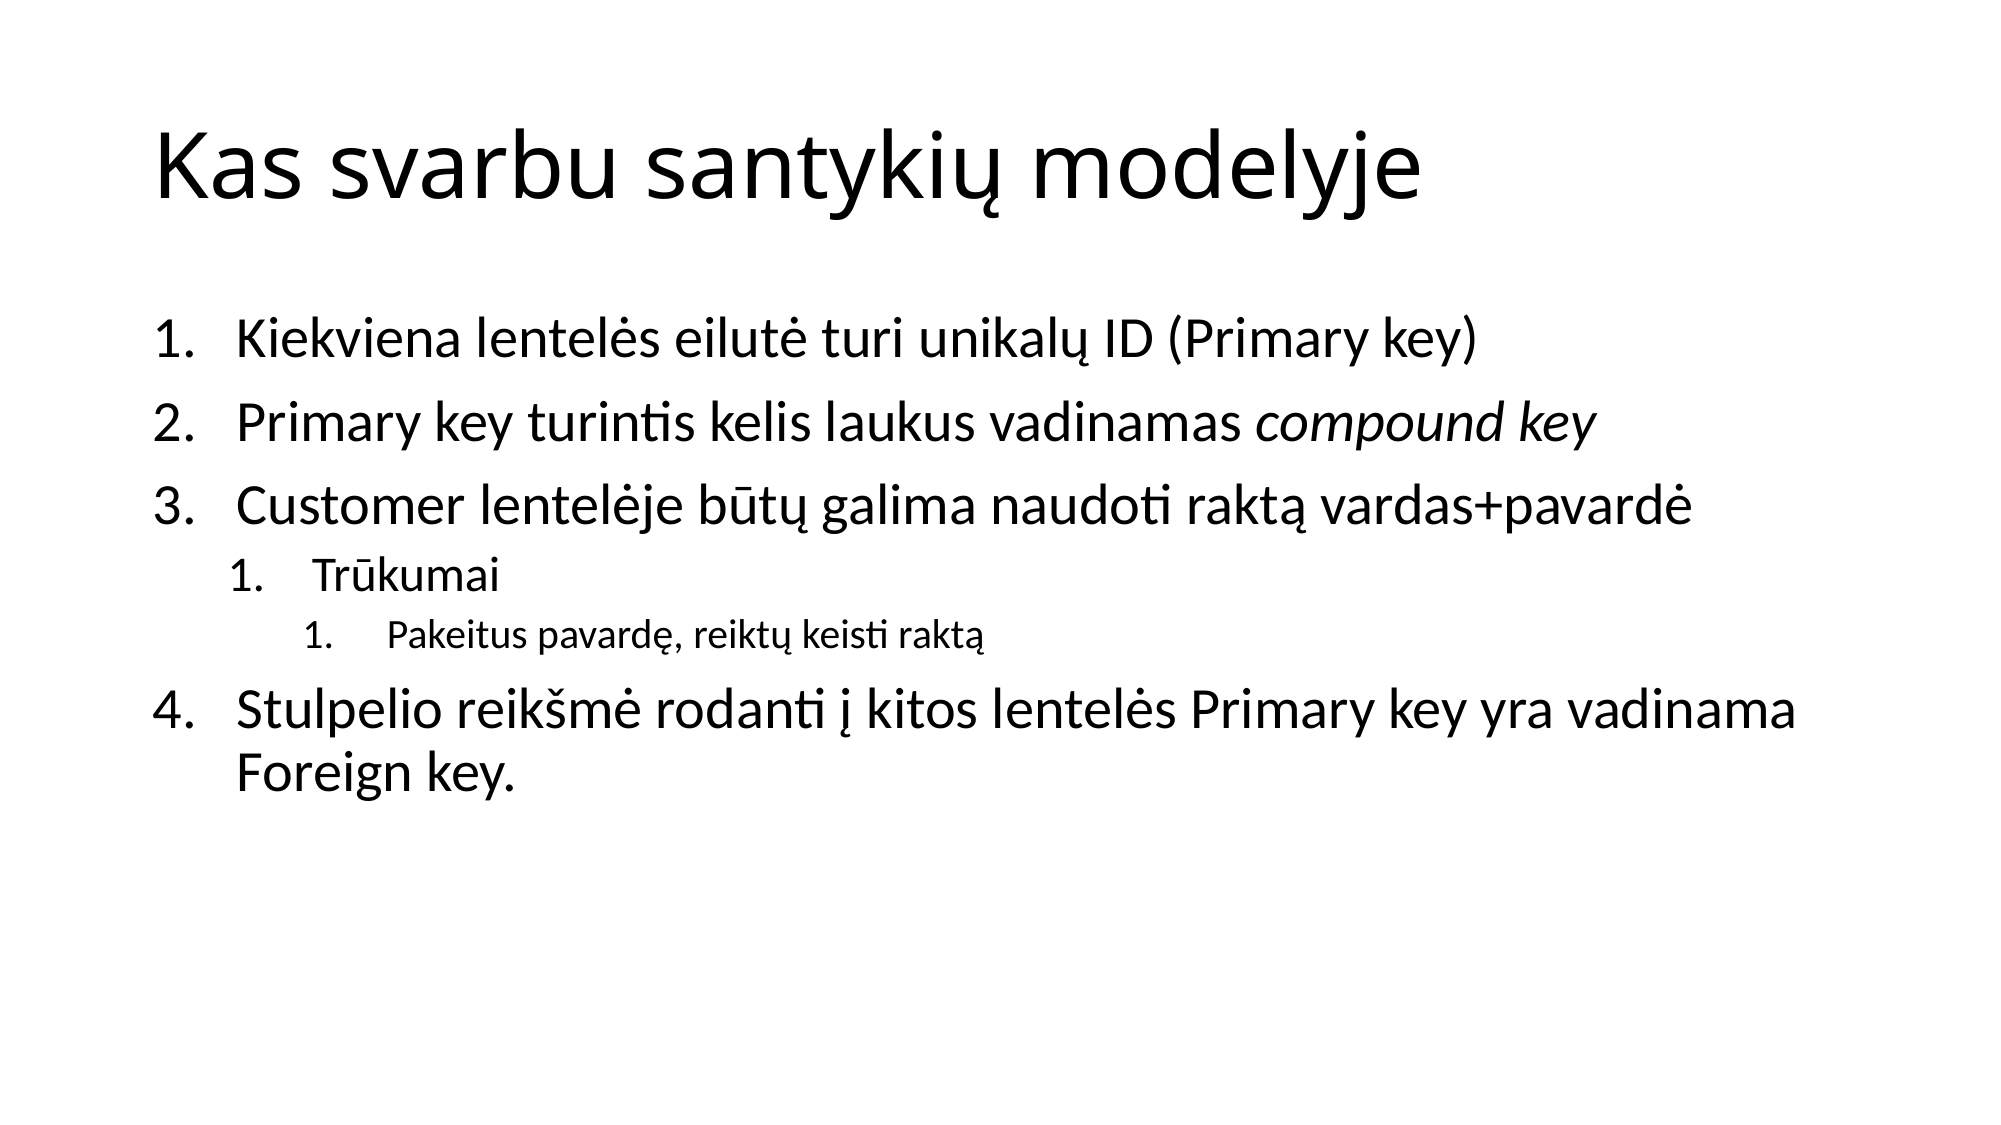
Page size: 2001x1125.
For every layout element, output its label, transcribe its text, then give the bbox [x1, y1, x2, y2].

title Kas svarbu santykių modelyje [137, 59, 1863, 278]
list Kiekviena lentelės eilutė turi unikalų ID (Primary key) Primary key turintis kelis laukus vadinamas compound key Customer lentelėje būtų galima naudoti raktą vardas+pavardė Trūkumai Pakeitus pavardę, reiktų keisti raktą Stulpelio reikšmė rodanti į kitos lentelės Primary key yra vadinama Foreign key. [137, 299, 1863, 1014]
